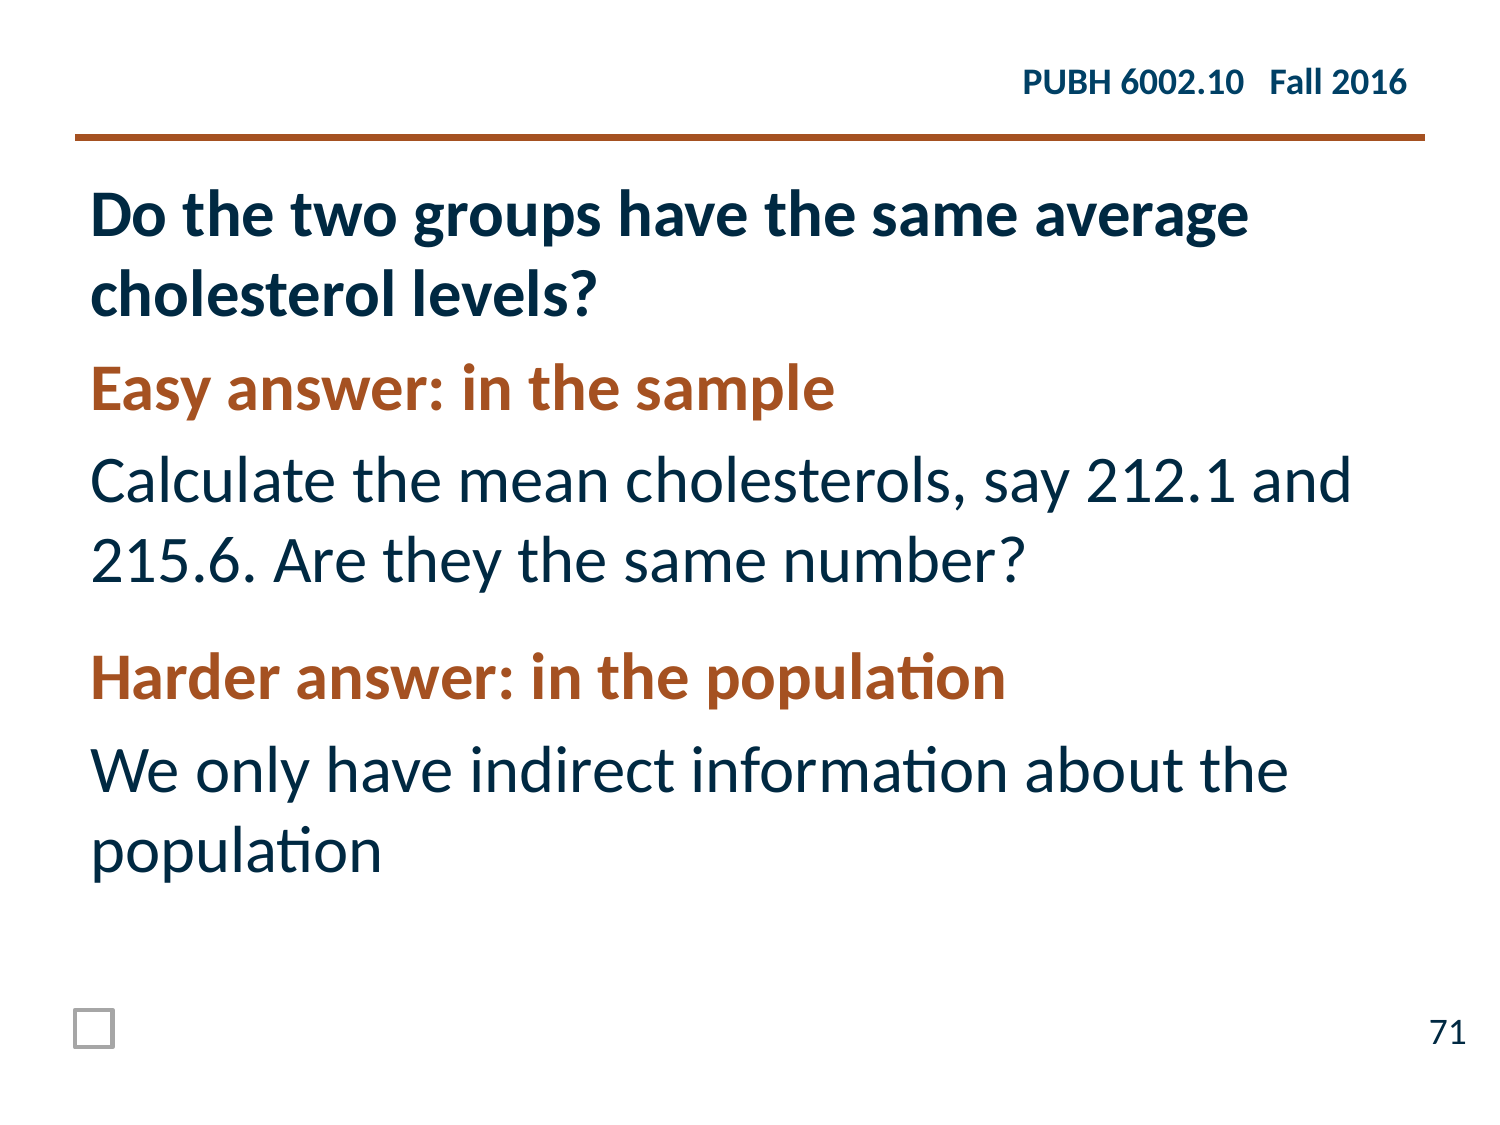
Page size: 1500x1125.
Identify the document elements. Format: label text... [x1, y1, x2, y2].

list Do the two groups have the same average cholesterol levels? Easy answer: in the sample Calculate the mean cholesterols, say 212.1 and 215.6. Are they the same number? Harder answer: in the population We only have indirect information about the population [75, 162, 1425, 975]
